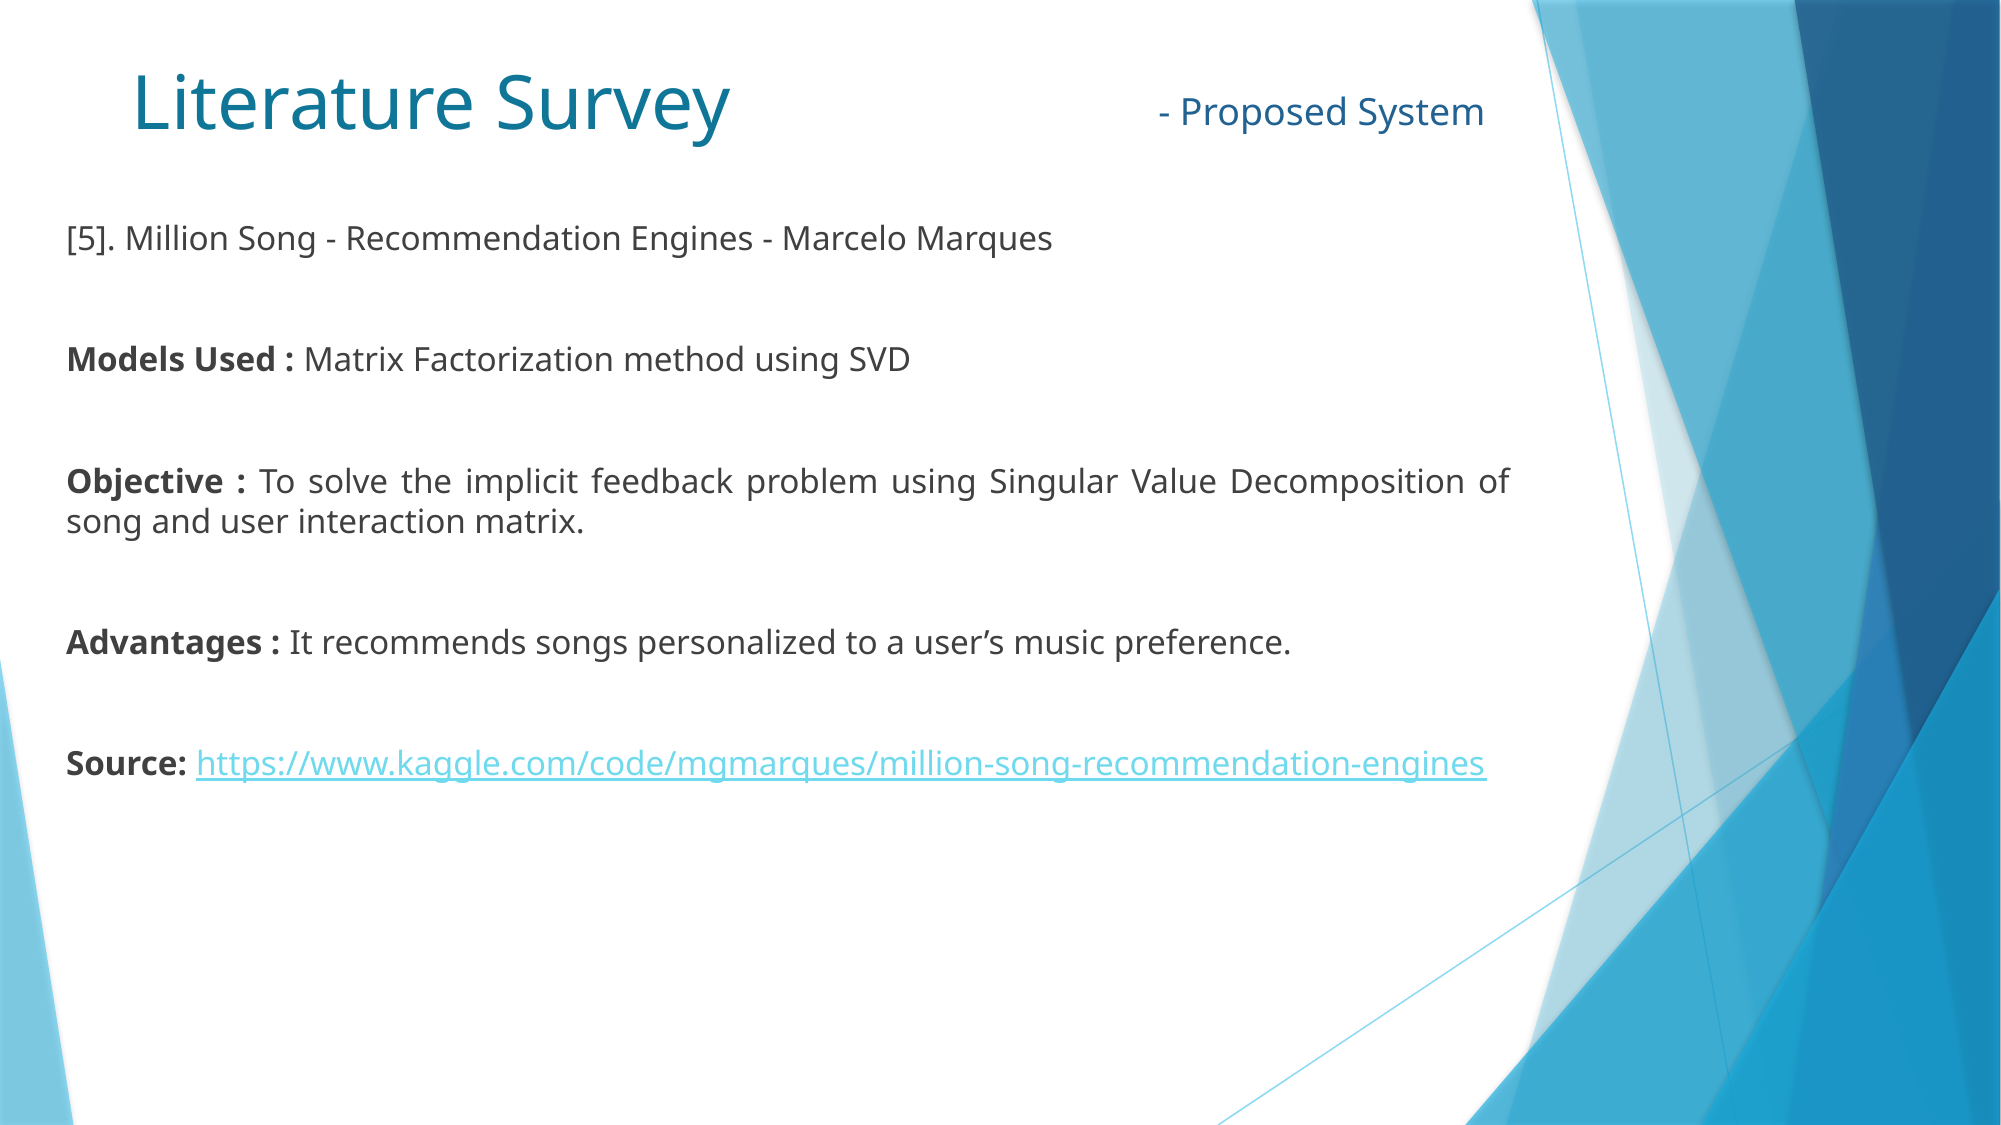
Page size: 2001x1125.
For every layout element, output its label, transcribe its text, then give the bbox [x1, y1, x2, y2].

title Literature Survey [116, 47, 1527, 209]
list [5]. Million Song - Recommendation Engines - Marcelo Marques Models Used : Matrix Factorization method using SVD Objective : To solve the implicit feedback problem using Singular Value Decomposition of song and user interaction matrix. Advantages : It recommends songs personalized to a user’s music preference. Source: https://www.kaggle.com/code/mgmarques/million-song-recommendation-engines [51, 209, 1527, 995]
text_box - Proposed System [499, 80, 1501, 140]
